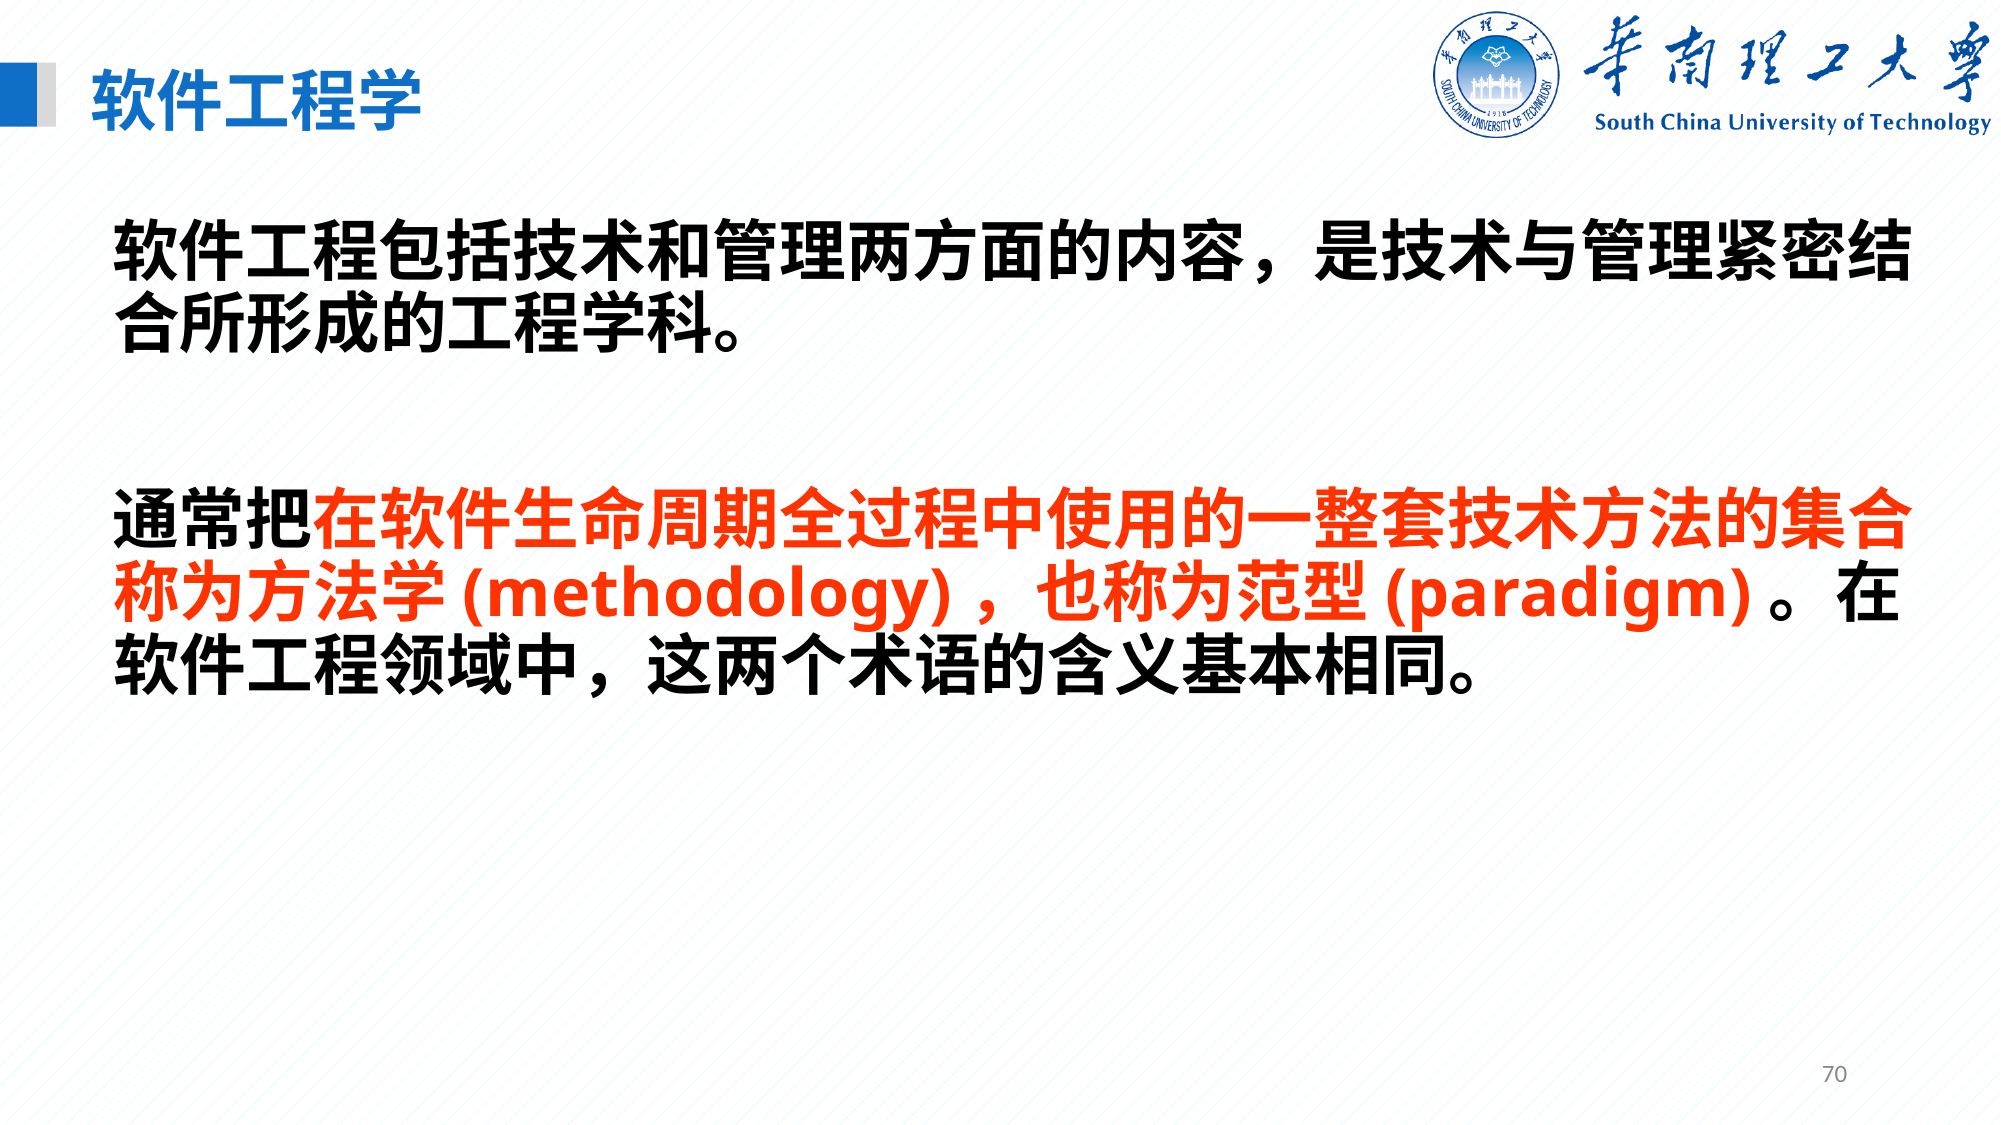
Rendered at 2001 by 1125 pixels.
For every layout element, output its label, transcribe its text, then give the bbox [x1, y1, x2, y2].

text_box 软件工程学 [75, 51, 1249, 146]
slide_number 70 [1412, 1042, 1863, 1103]
picture [1433, 11, 1991, 138]
subtitle 软件工程包括技术和管理两方面的内容，是技术与管理紧密结合所形成的工程学科。 通常把在软件生命周期全过程中使用的一整套技术方法的集合称为方法学(methodology)，也称为范型(paradigm)。在软件工程领域中，这两个术语的含义基本相同。 [50, 207, 1934, 1041]
